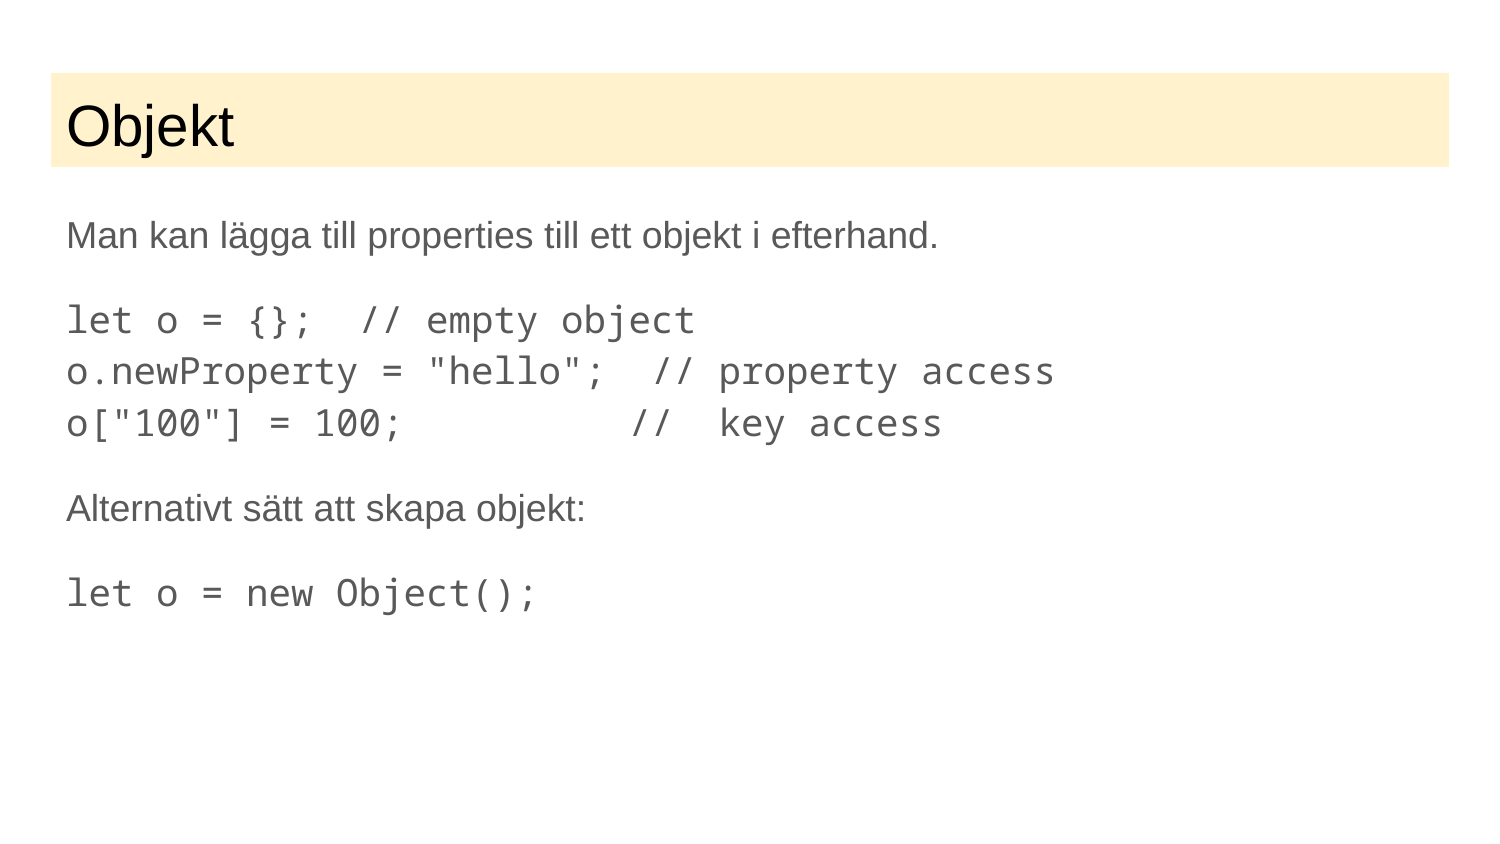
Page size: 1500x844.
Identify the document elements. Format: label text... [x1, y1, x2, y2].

list Man kan lägga till properties till ett objekt i efterhand. let o = {}; // empty object o.newProperty = "hello"; // property access o["100"] = 100; // key access Alternativt sätt att skapa objekt: let o = new Object(); [51, 189, 1449, 750]
title Objekt [51, 72, 1449, 167]
